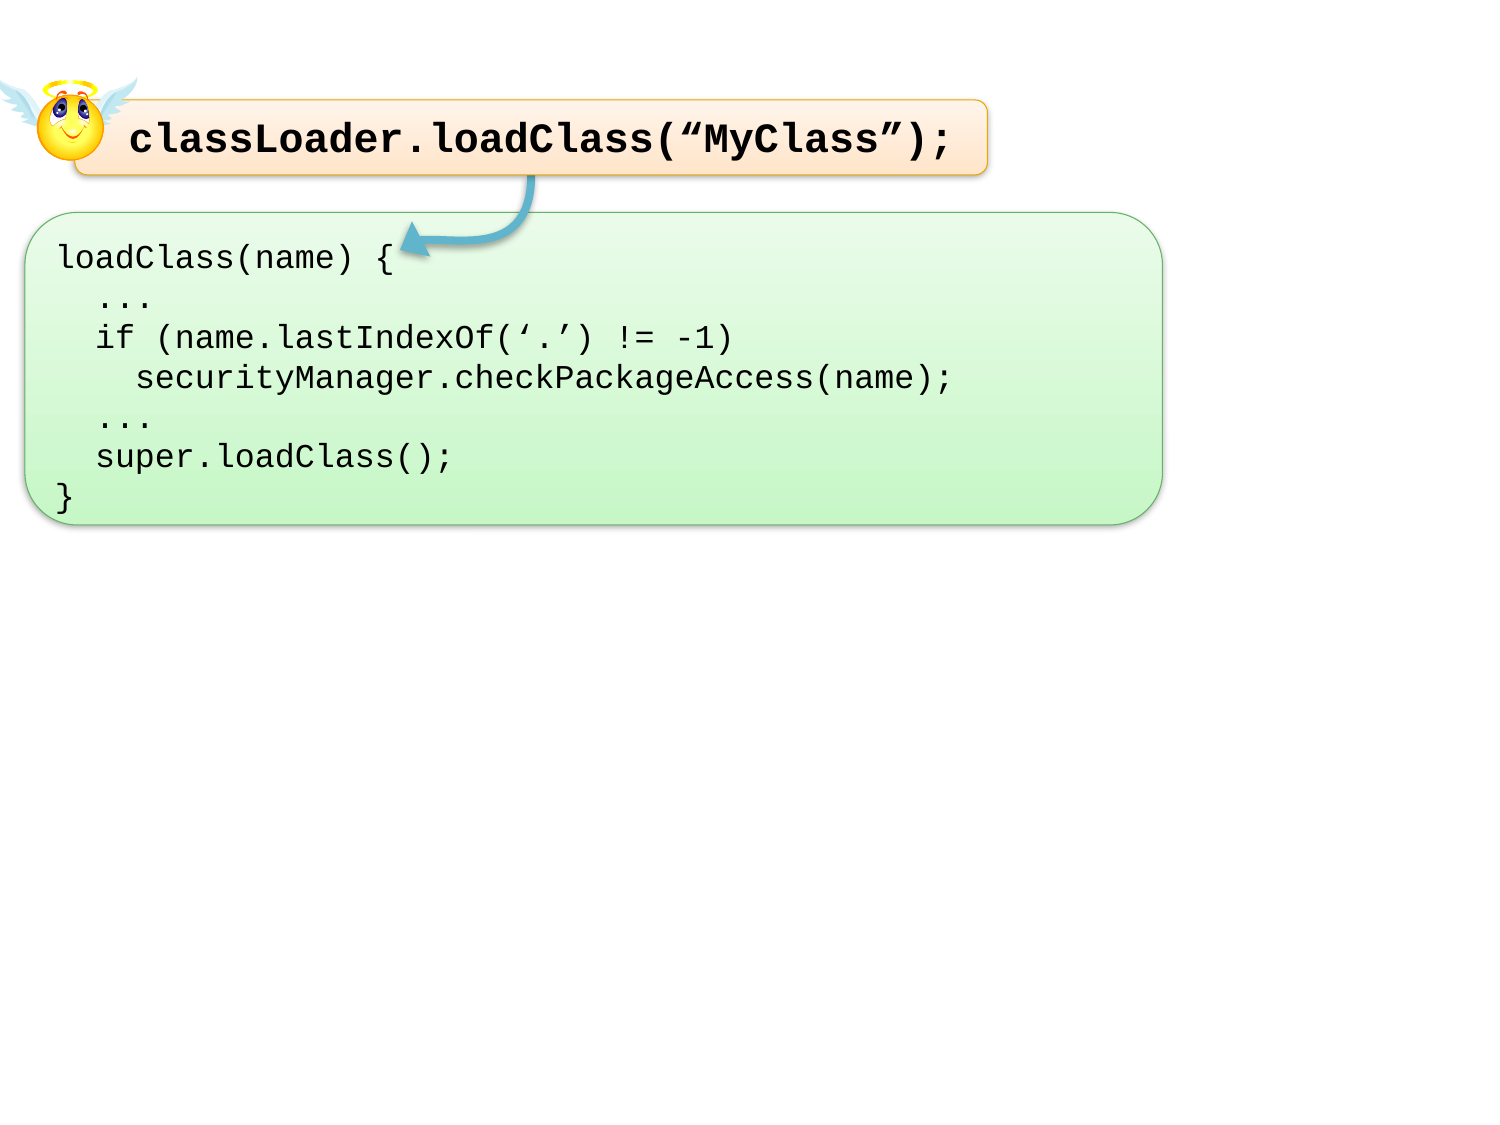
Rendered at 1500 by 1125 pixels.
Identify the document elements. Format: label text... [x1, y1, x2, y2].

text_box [428, 146, 504, 279]
picture [0, 74, 138, 161]
text_box classLoader.loadClass(“MyClass”); [76, 99, 988, 176]
text_box loadClass(name) { ... if (name.lastIndexOf(‘.’) != -1) securityManager.checkPackageAccess(name); ... super.loadClass(); } [24, 211, 1163, 526]
